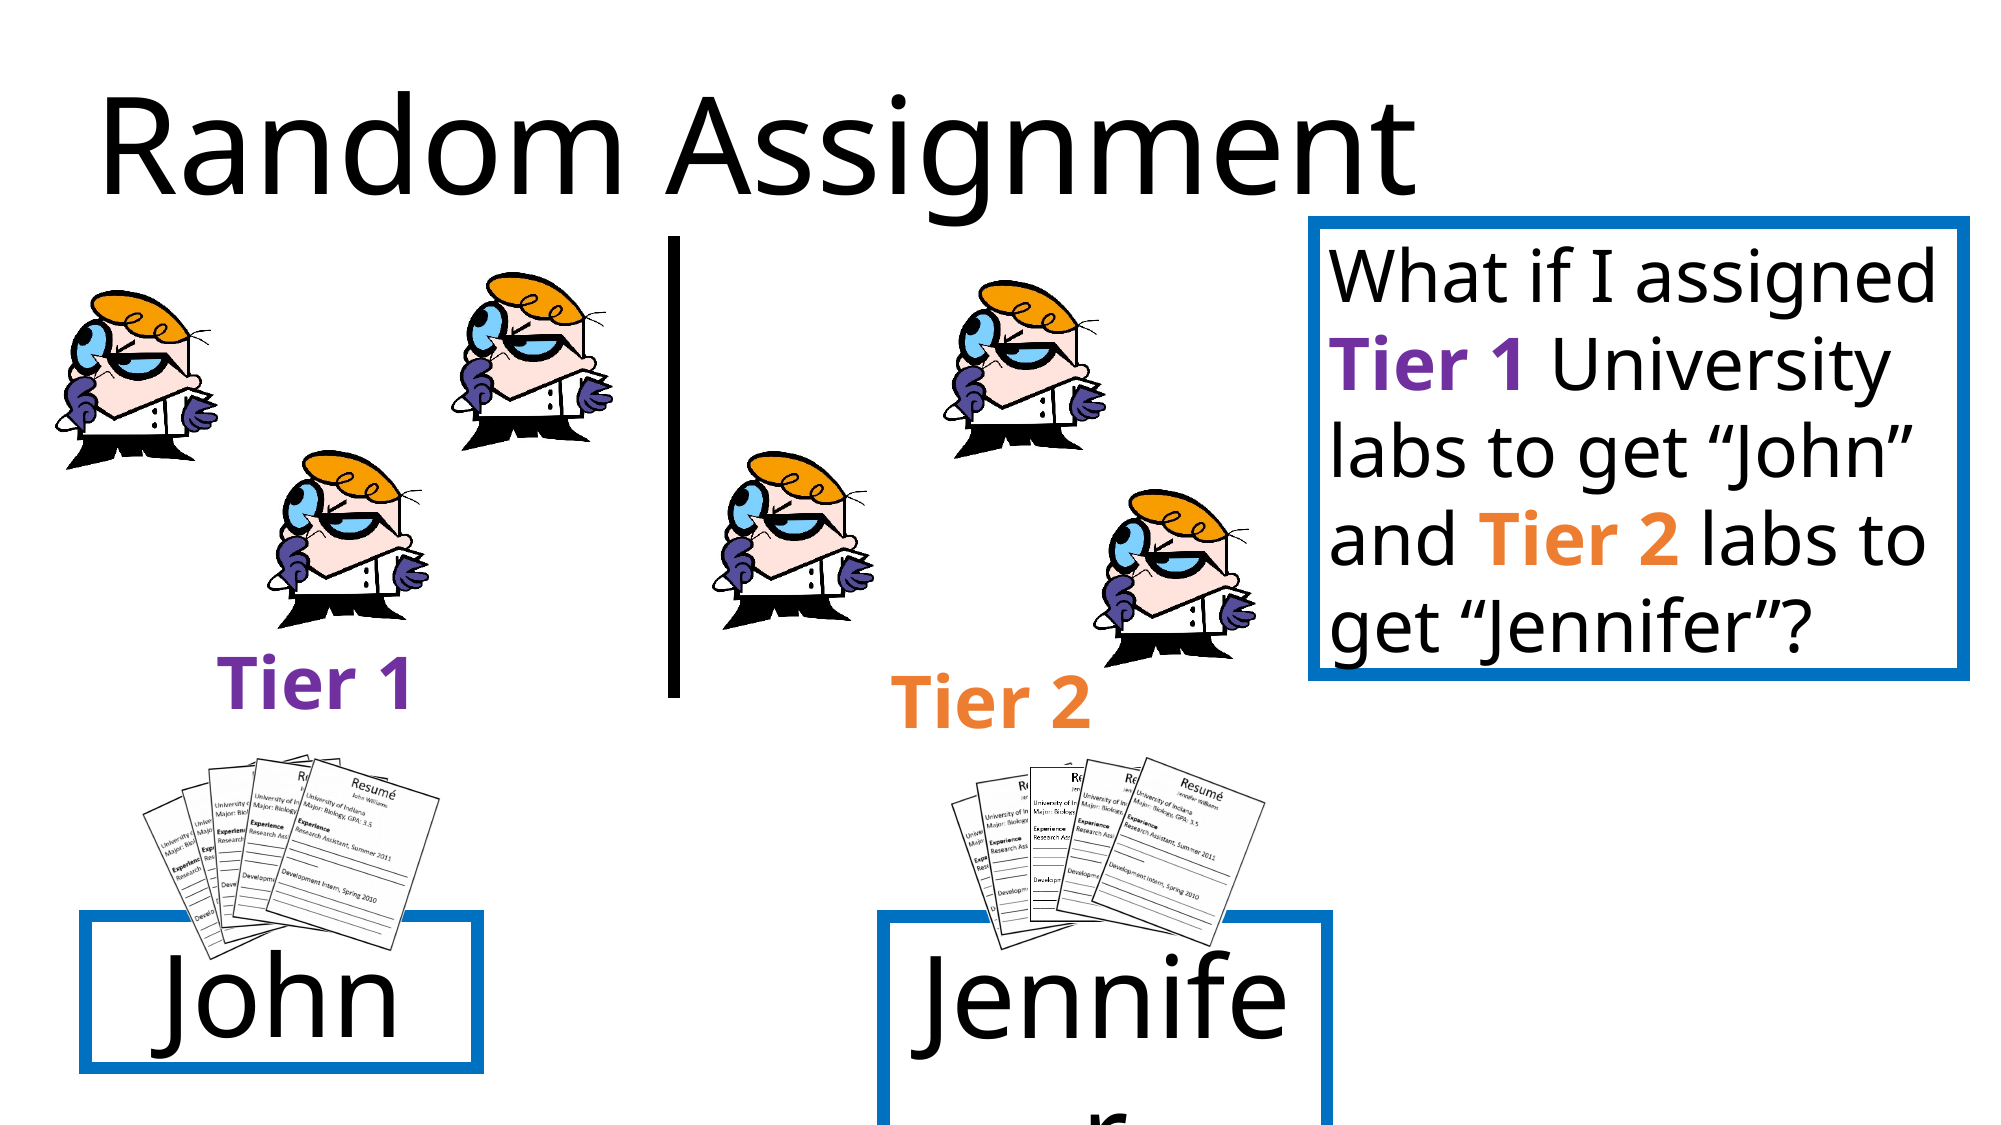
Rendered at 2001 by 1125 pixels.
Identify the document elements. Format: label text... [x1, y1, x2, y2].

picture [142, 754, 440, 960]
picture [943, 280, 1106, 459]
picture [712, 451, 874, 630]
text_box Tier 2 [767, 647, 1216, 751]
text_box Jennifer [883, 916, 1328, 1125]
picture [1093, 489, 1256, 668]
picture [267, 450, 429, 629]
text_box Random Assignment [79, 51, 1521, 229]
picture [451, 272, 613, 451]
text_box What if I assigned Tier 1 University labs to get “John” and Tier 2 labs to get “Jennifer”? [1313, 221, 1964, 676]
picture [55, 290, 218, 470]
text_box Tier 1 [121, 628, 514, 732]
text_box John [85, 915, 479, 1069]
picture [950, 756, 1267, 951]
